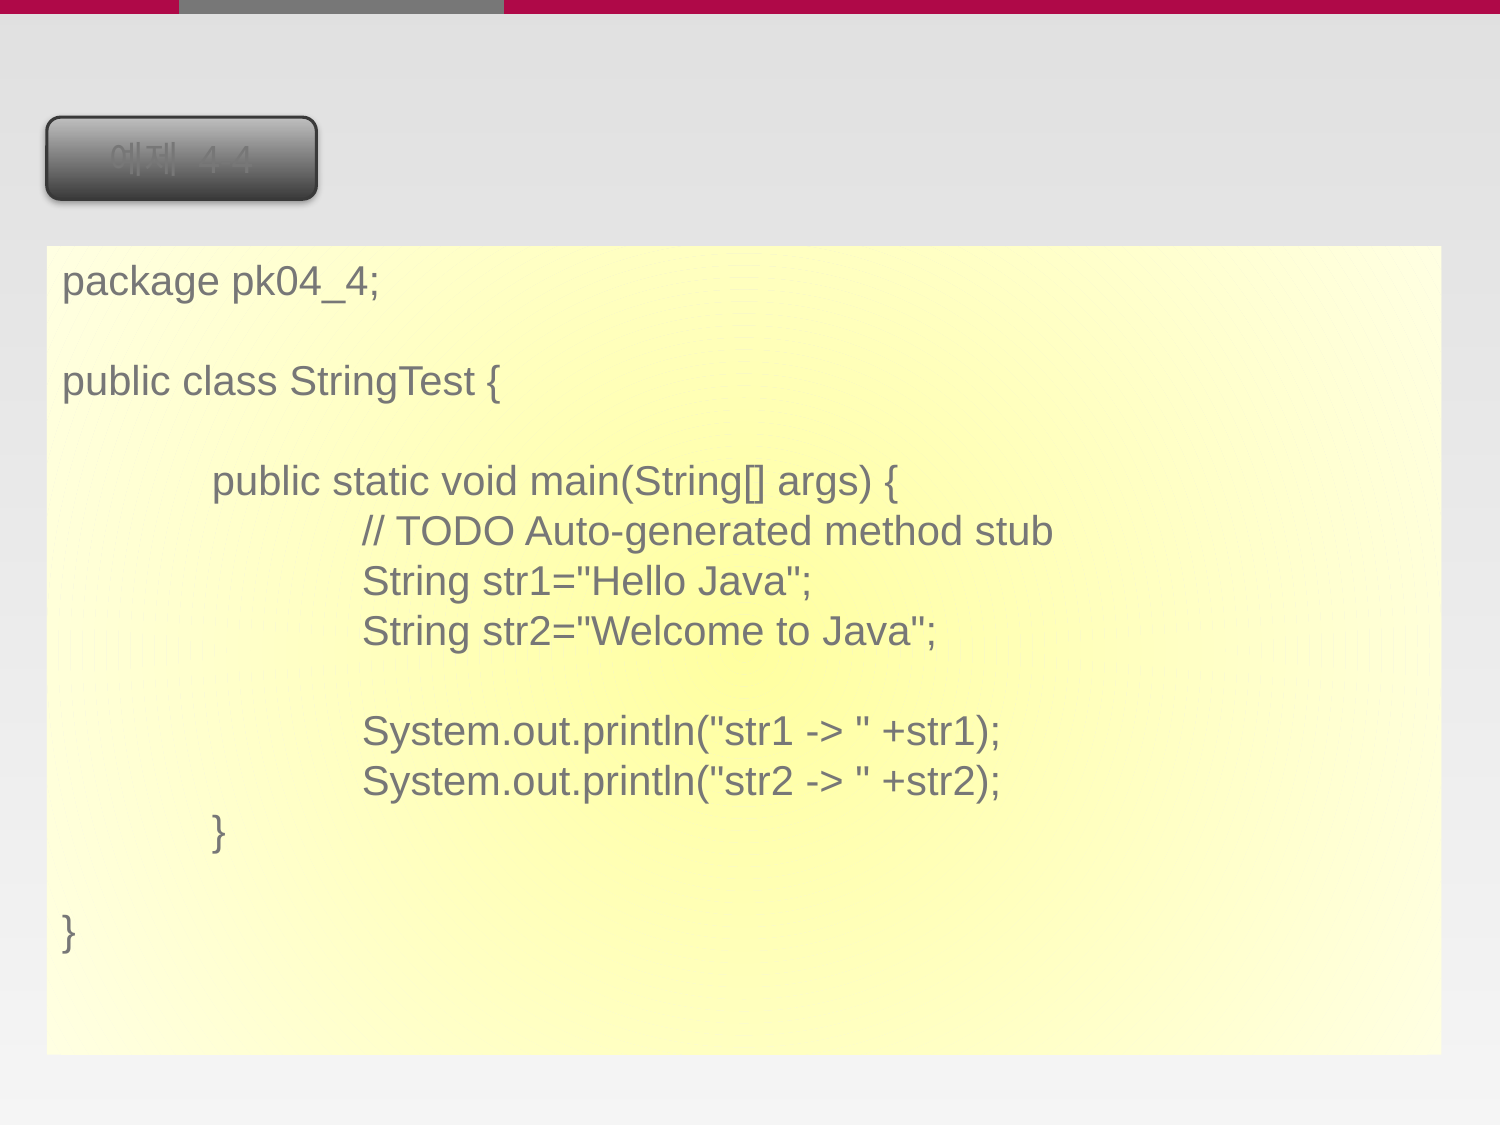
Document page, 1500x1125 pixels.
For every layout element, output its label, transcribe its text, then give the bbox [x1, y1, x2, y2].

text_box 예제 4-4 [45, 115, 318, 201]
text_box package pk04_4; public class StringTest { public static void main(String[] args) { // TODO Auto-generated method stub String str1="Hello Java"; String str2="Welcome to Java"; System.out.println("str1 -> " +str1); System.out.println("str2 -> " +str2); } } [46, 246, 1442, 1055]
